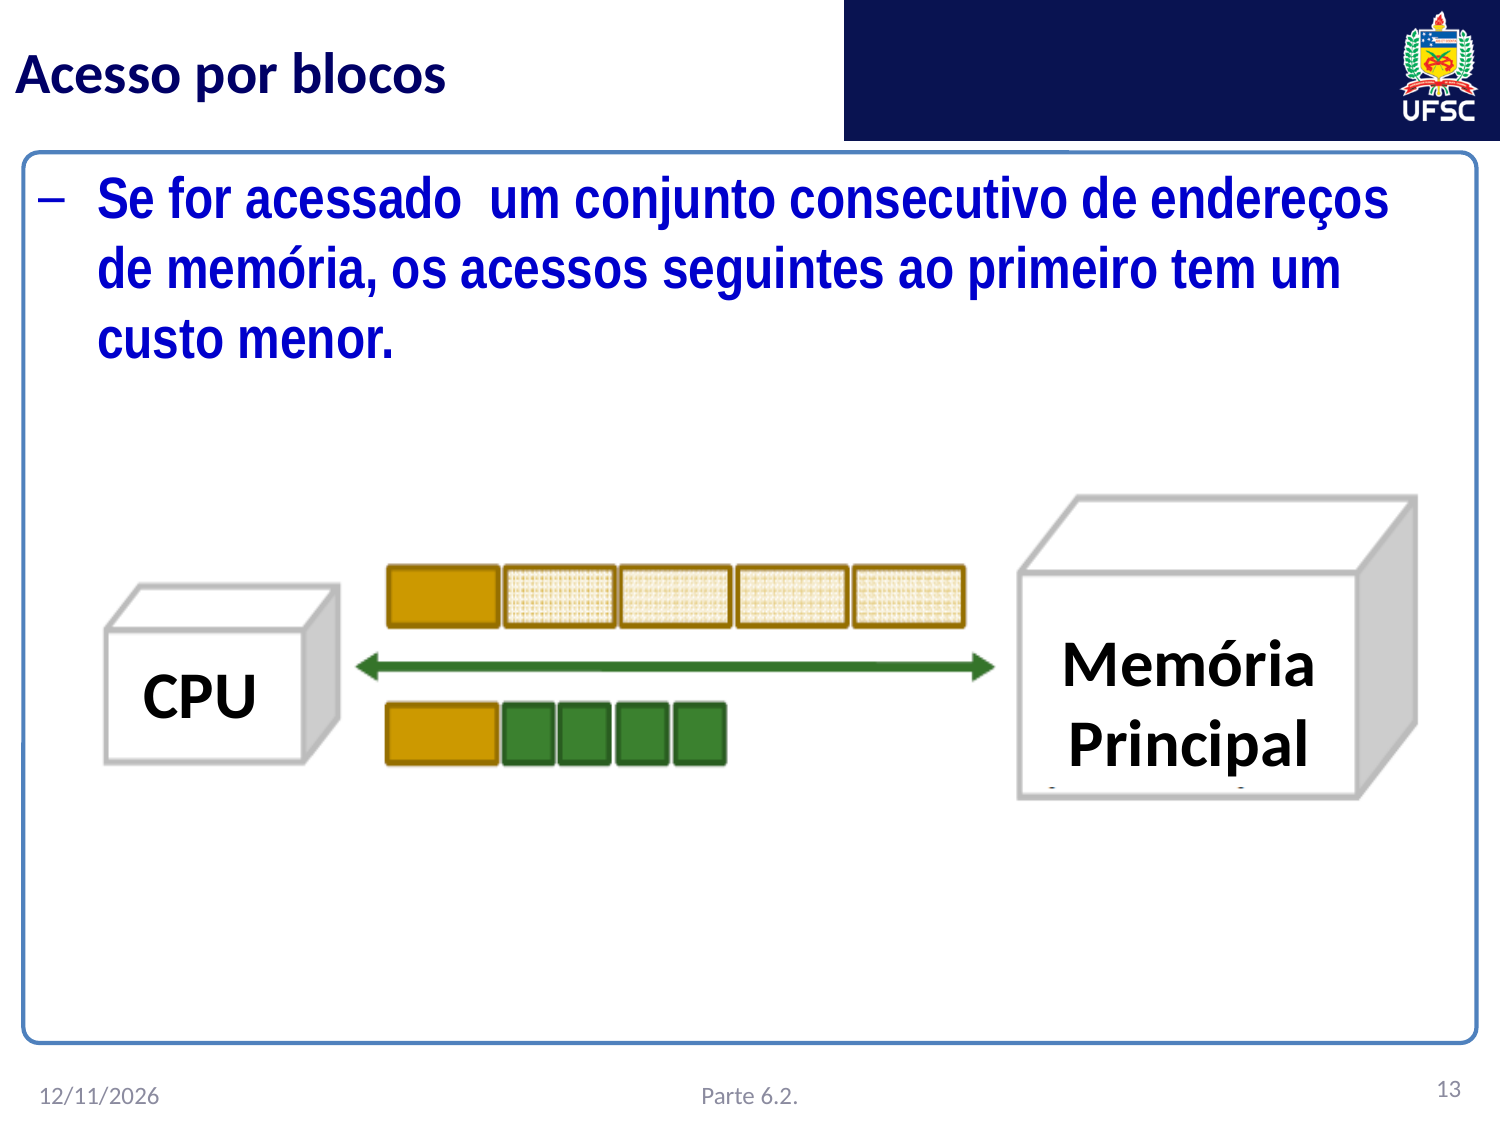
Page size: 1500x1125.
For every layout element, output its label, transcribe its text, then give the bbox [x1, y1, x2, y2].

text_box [93, 468, 1442, 844]
title Acesso por blocos [0, 0, 844, 141]
text_box Se for acessado um conjunto consecutivo de endereços de memória, os acessos seguintes ao primeiro tem um custo menor. [23, 152, 1477, 378]
picture [844, 0, 1500, 141]
slide_number 13 [1126, 1057, 1477, 1118]
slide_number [23, 1065, 374, 1125]
footer Parte 6.2. [512, 1065, 988, 1125]
